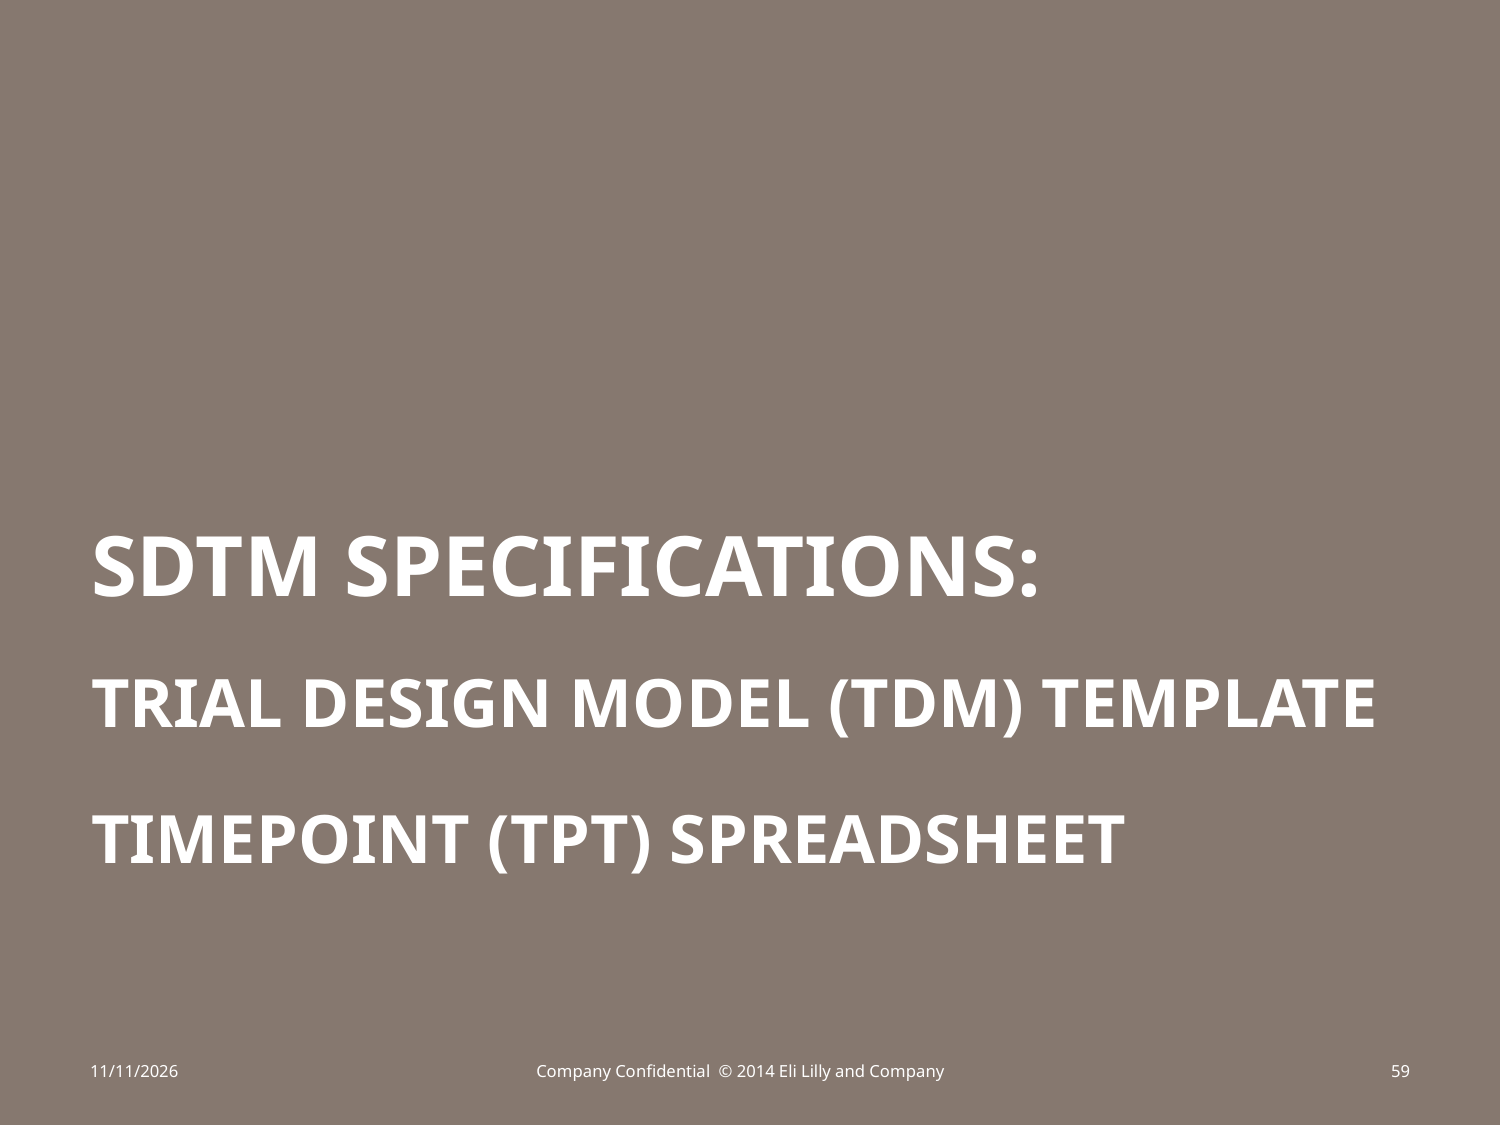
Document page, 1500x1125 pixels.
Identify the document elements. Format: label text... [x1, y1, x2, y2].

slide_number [75, 1042, 336, 1103]
footer Company Confidential © 2014 Eli Lilly and Company [357, 1042, 1129, 1103]
title SDTM Specifications: trial design MODEL (TDM) template timepoint (TPT) spreadsheet [76, 517, 1425, 1018]
slide_number 59 [1147, 1042, 1425, 1103]
